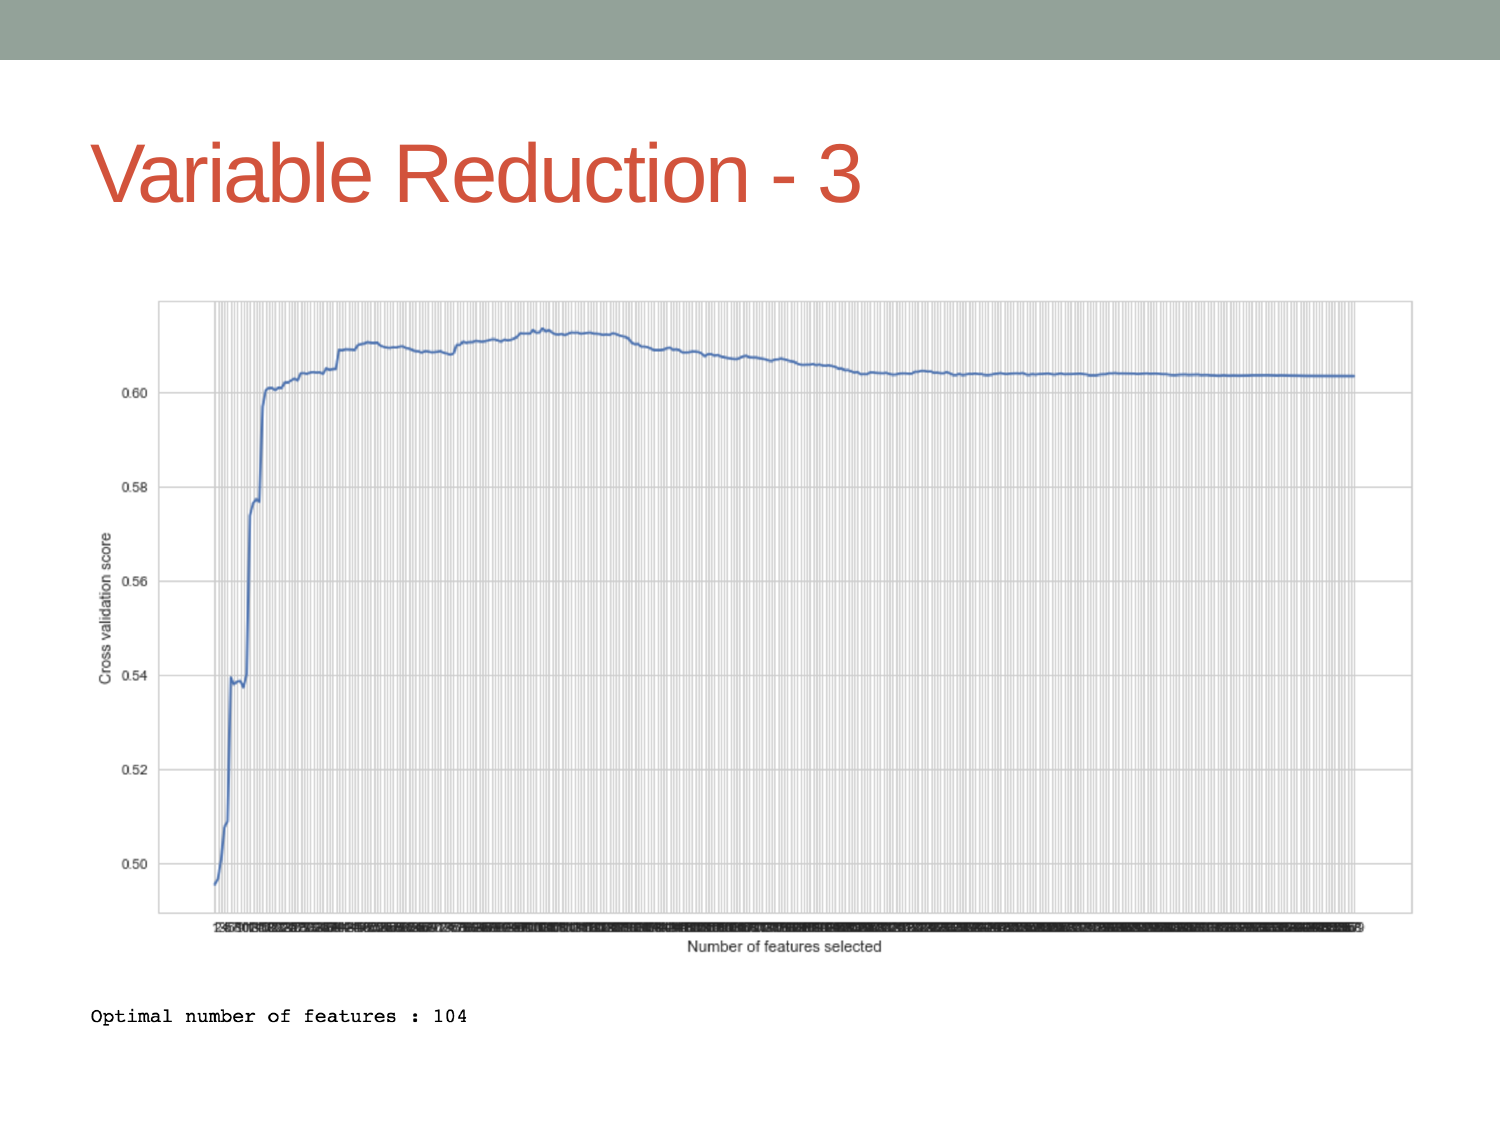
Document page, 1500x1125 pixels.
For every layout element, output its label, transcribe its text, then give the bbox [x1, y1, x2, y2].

title Variable Reduction - 3 [75, 87, 1425, 250]
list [74, 262, 1426, 1063]
